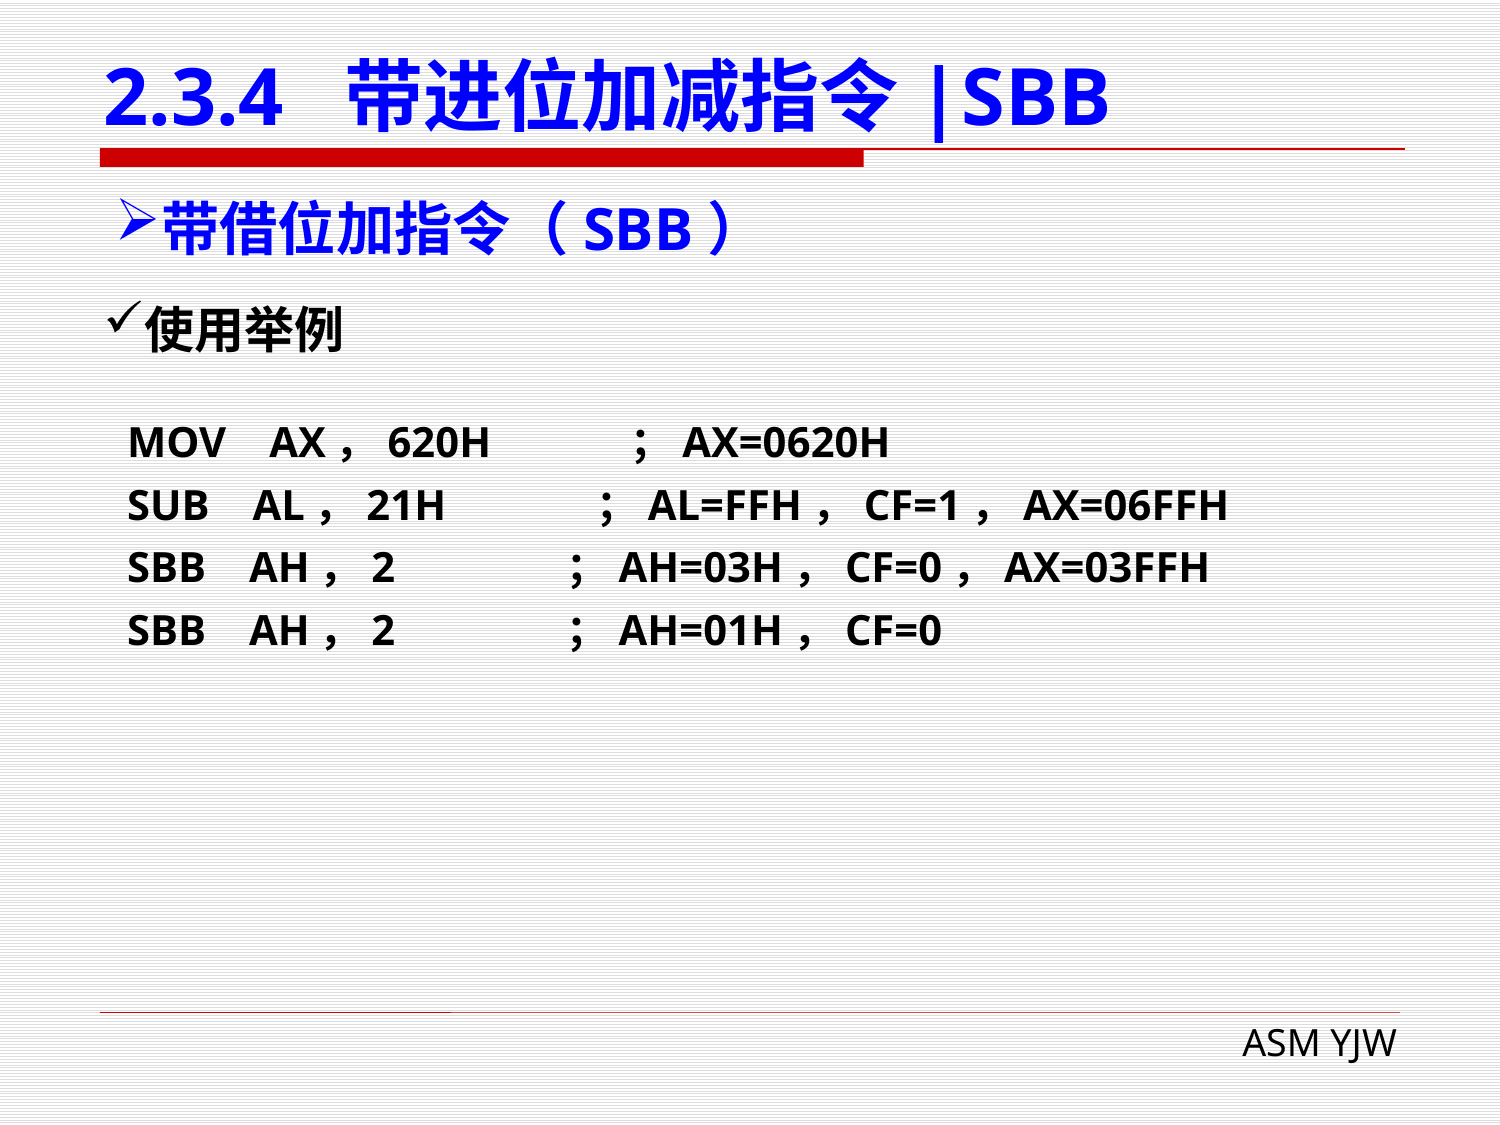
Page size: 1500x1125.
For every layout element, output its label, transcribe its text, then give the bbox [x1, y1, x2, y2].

text_box MOV AX，620H ；AX=0620H SUB AL，21H ；AL=FFH，CF=1，AX=06FFH SBB AH，2 ；AH=03H，CF=0，AX=03FFH SBB AH，2 ；AH=01H，CF=0 [112, 408, 1436, 662]
title 2.3.4 带进位加减指令|SBB [88, 42, 1448, 149]
text_box 使用举例 [88, 290, 1389, 366]
text_box 带借位加指令（SBB） [100, 184, 1400, 270]
